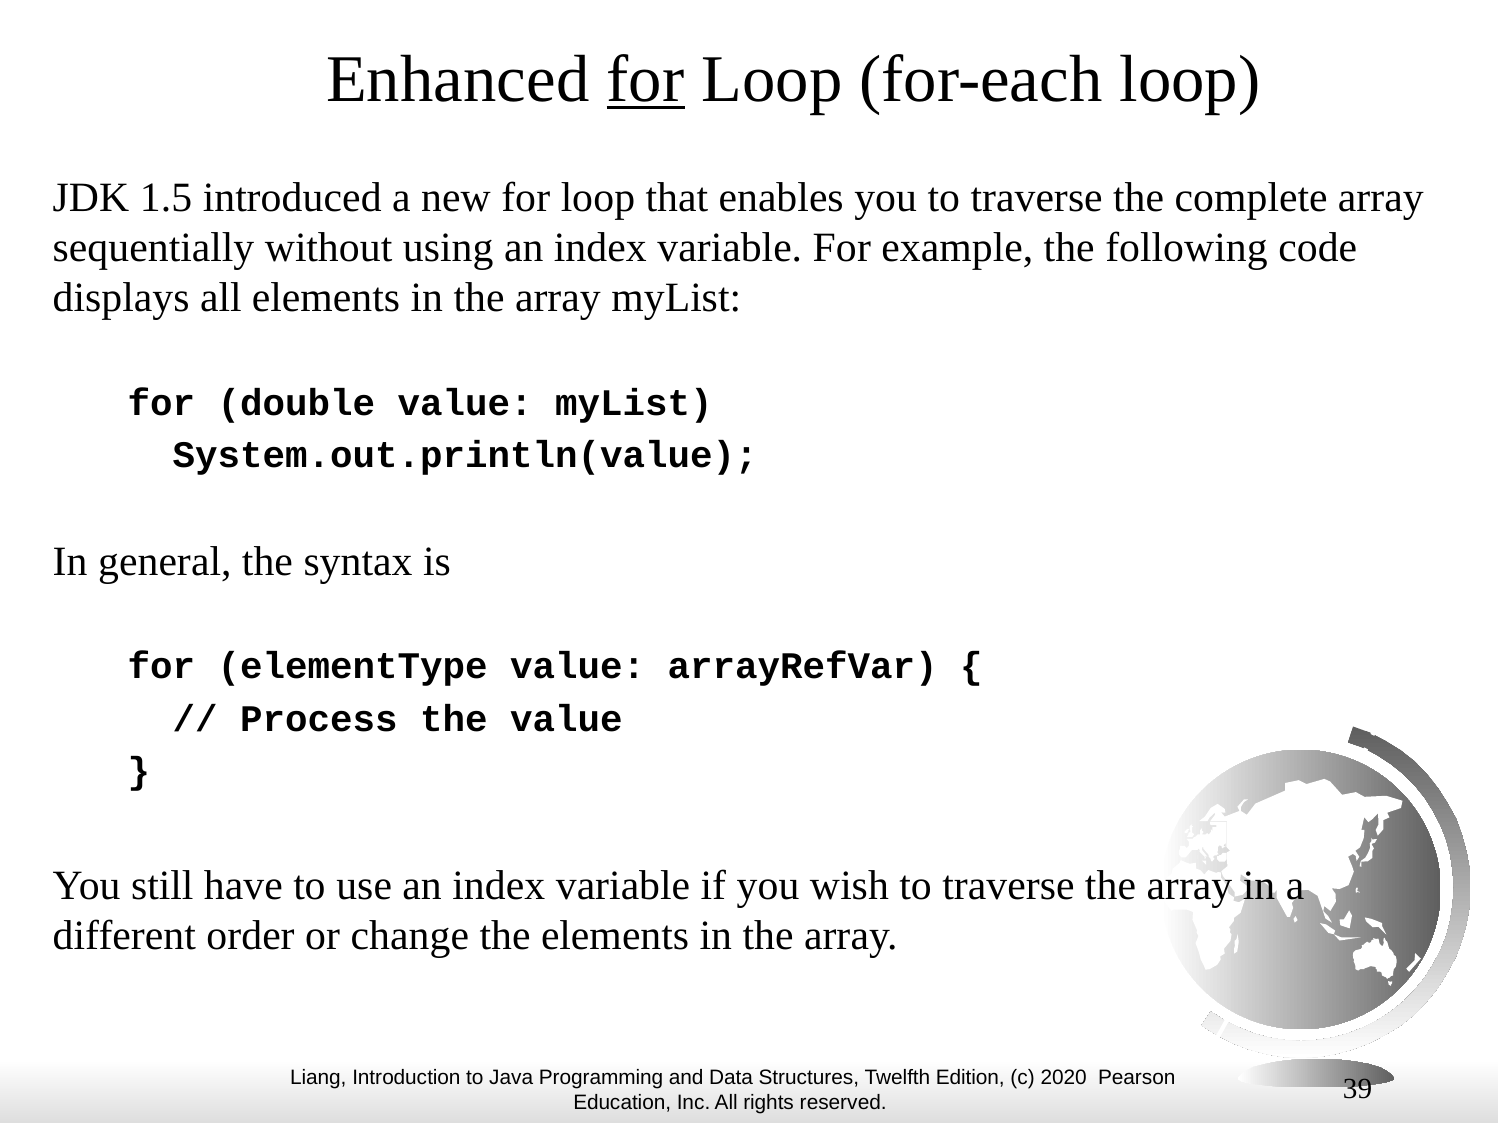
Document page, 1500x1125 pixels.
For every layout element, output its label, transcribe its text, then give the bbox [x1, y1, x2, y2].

slide_number 39 [1074, 1050, 1388, 1125]
list JDK 1.5 introduced a new for loop that enables you to traverse the complete array sequentially without using an index variable. For example, the following code displays all elements in the array myList: for (double value: myList) System.out.println(value); In general, the syntax is for (elementType value: arrayRefVar) { // Process the value } You still have to use an index variable if you wish to traverse the array in a different order or change the elements in the array. [37, 162, 1463, 1050]
title Enhanced for Loop (for-each loop) [200, 24, 1388, 125]
